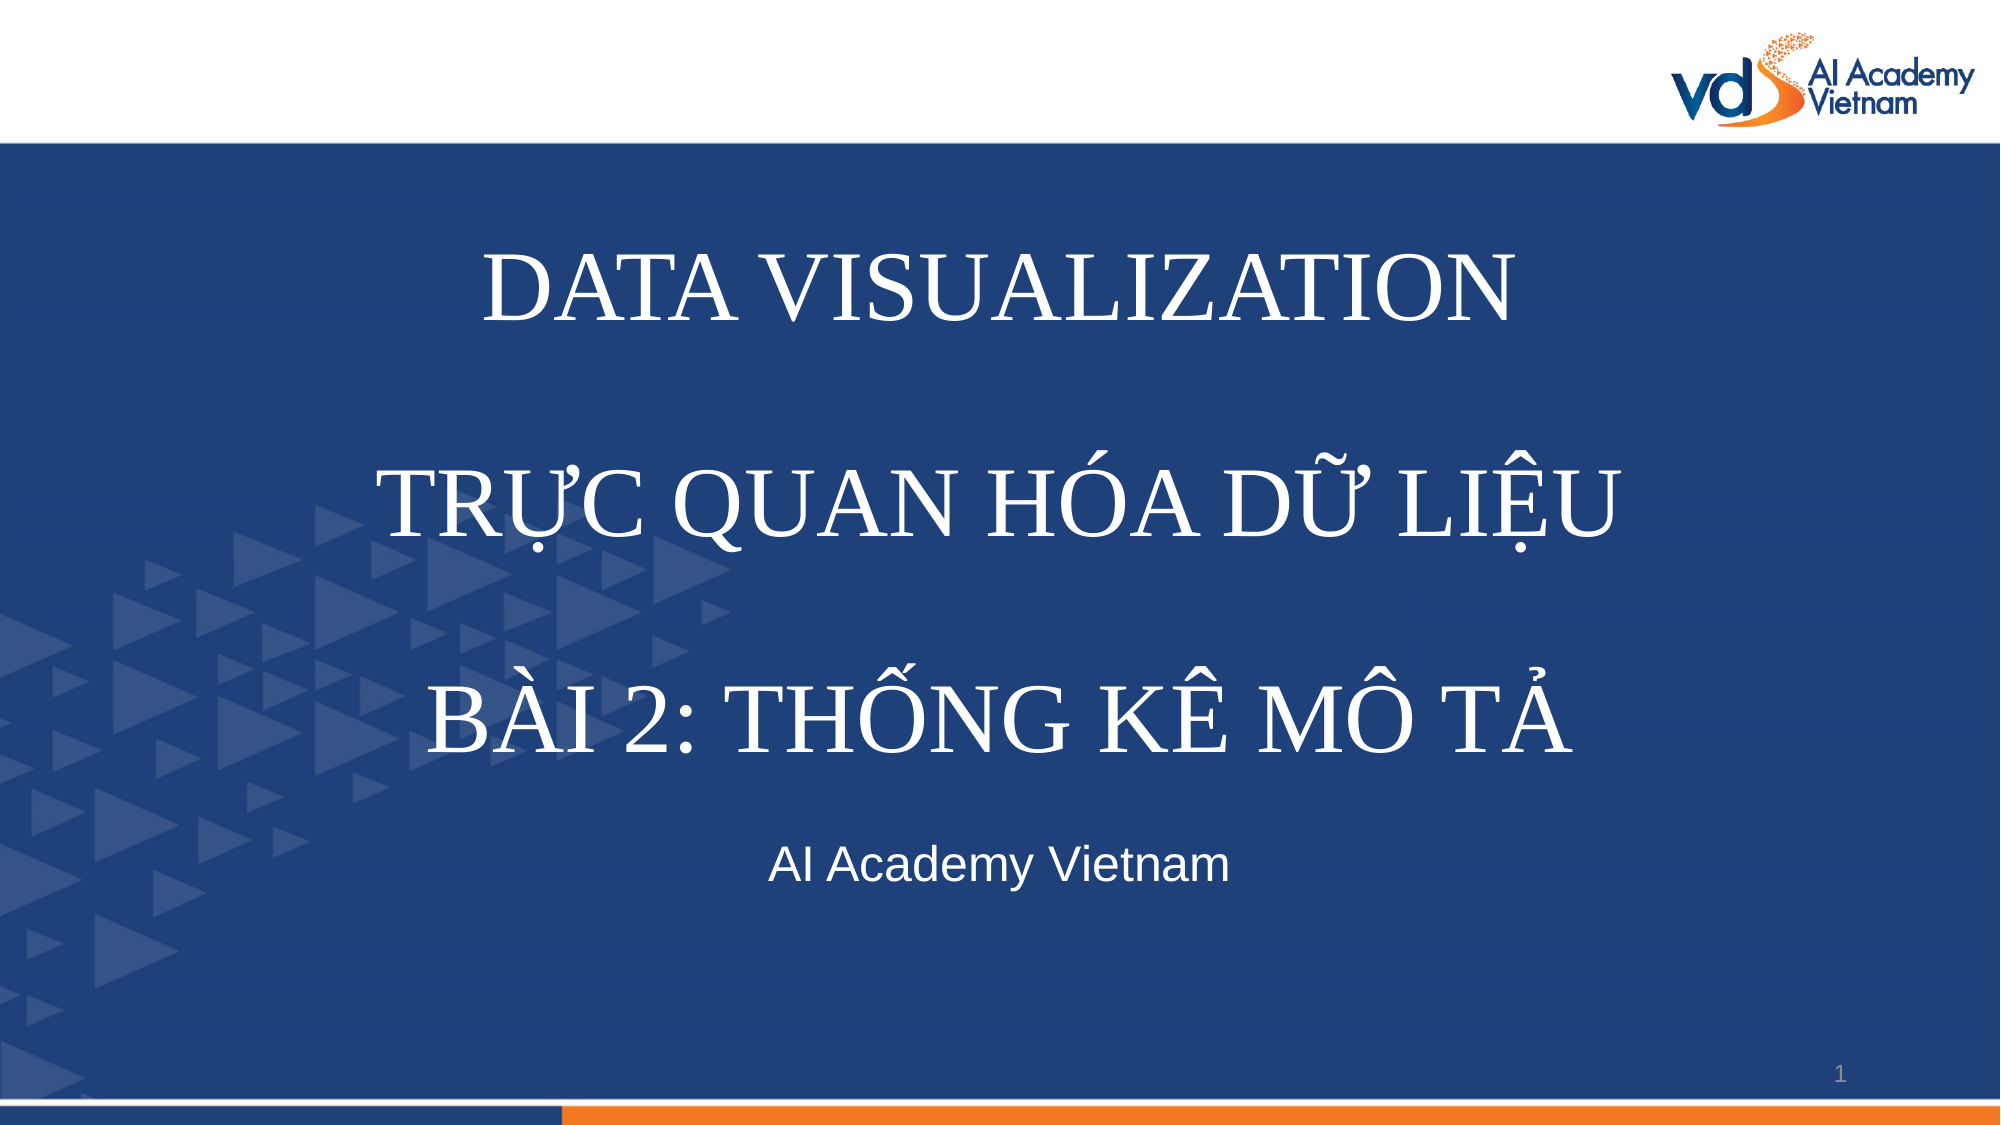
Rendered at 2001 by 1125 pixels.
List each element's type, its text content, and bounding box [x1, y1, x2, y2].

picture [0, 140, 2000, 1125]
picture [1671, 32, 1975, 127]
title DATA VISUALIZATION TRỰC QUAN HÓA DỮ LIỆU BÀI 2: THỐNG KÊ MÔ TẢ [249, 184, 1750, 782]
subtitle AI Academy Vietnam [249, 830, 1750, 1103]
slide_number 1 [1412, 1042, 1863, 1103]
